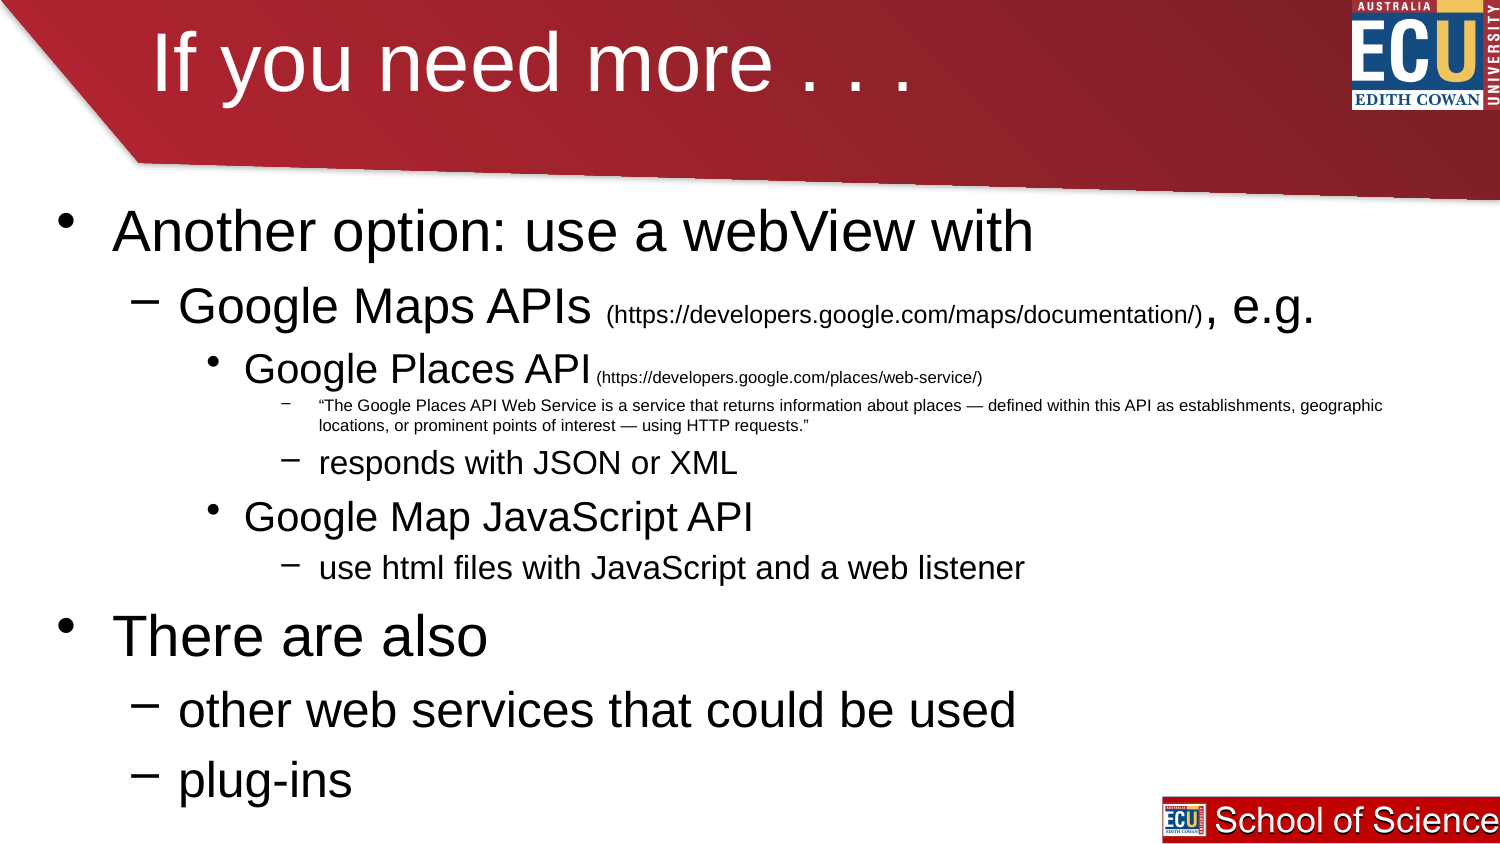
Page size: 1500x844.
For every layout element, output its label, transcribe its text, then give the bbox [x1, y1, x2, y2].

title If you need more . . . [135, 14, 1282, 103]
picture [1352, 0, 1500, 110]
list Another option: use a webView with Google Maps APIs (https://developers.google.com/maps/documentation/), e.g. Google Places API (https://developers.google.com/places/web-service/) “The Google Places API Web Service is a service that returns information about places — defined within this API as establishments, geographic locations, or prominent points of interest — using HTTP requests.” responds with JSON or XML Google Map JavaScript API use html files with JavaScript and a web listener There are also other web services that could be used plug-ins [41, 185, 1459, 789]
picture [1162, 796, 1500, 844]
